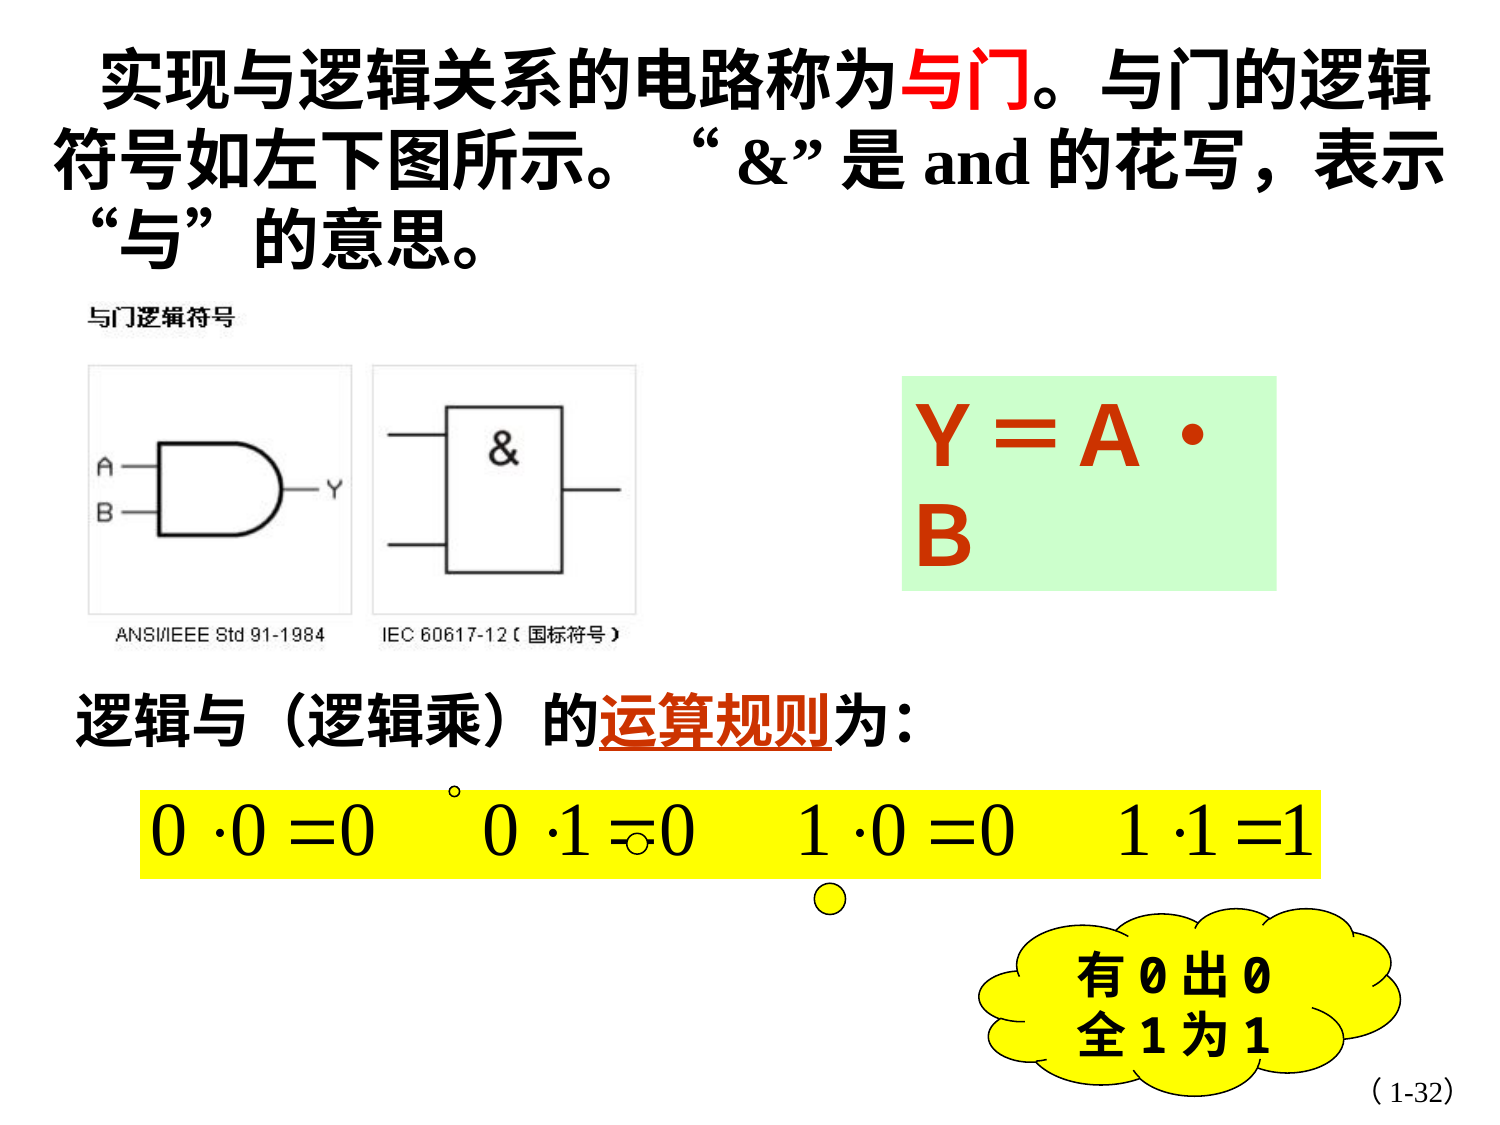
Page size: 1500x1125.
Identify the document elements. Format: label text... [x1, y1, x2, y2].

text_box 逻辑与（逻辑乘）的运算规则为： [75, 676, 1387, 762]
slide_number （1-32） [1175, 1065, 1488, 1125]
picture [74, 301, 655, 660]
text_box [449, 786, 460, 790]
text_box Ｙ＝Ａ•Ｂ [901, 376, 1277, 591]
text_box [139, 790, 1322, 880]
text_box 有0出0 全1为1 [814, 883, 846, 915]
text_box 实现与逻辑关系的电路称为与门。与门的逻辑符号如左下图所示。“&”是and的花写，表示“与”的意思。 [52, 30, 1500, 286]
text_box 有0出0 全1为1 [978, 908, 1401, 1097]
